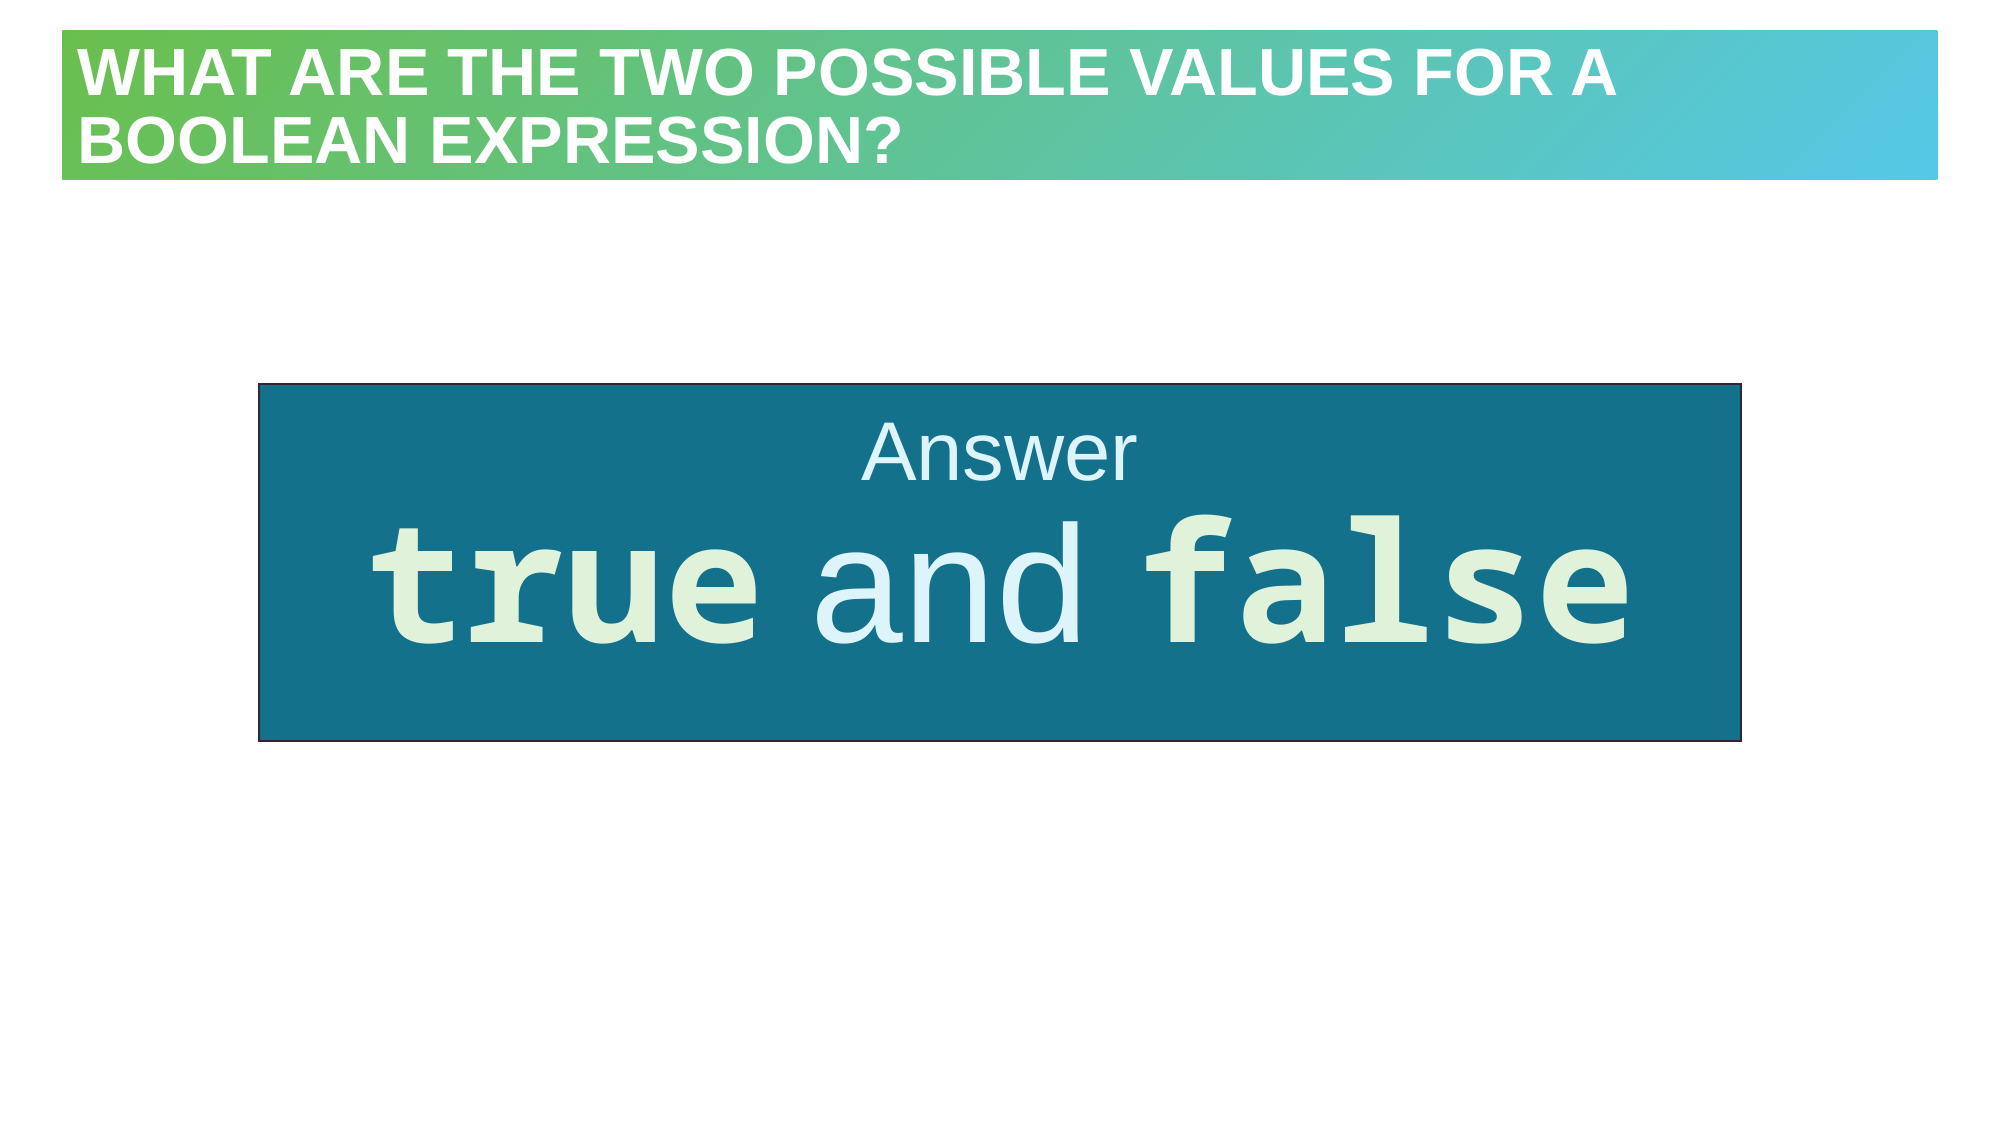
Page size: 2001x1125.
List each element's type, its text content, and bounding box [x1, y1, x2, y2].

title What are the two possible values for a boolean expression? [62, 29, 1938, 180]
text_box Answer true and false [259, 384, 1741, 741]
